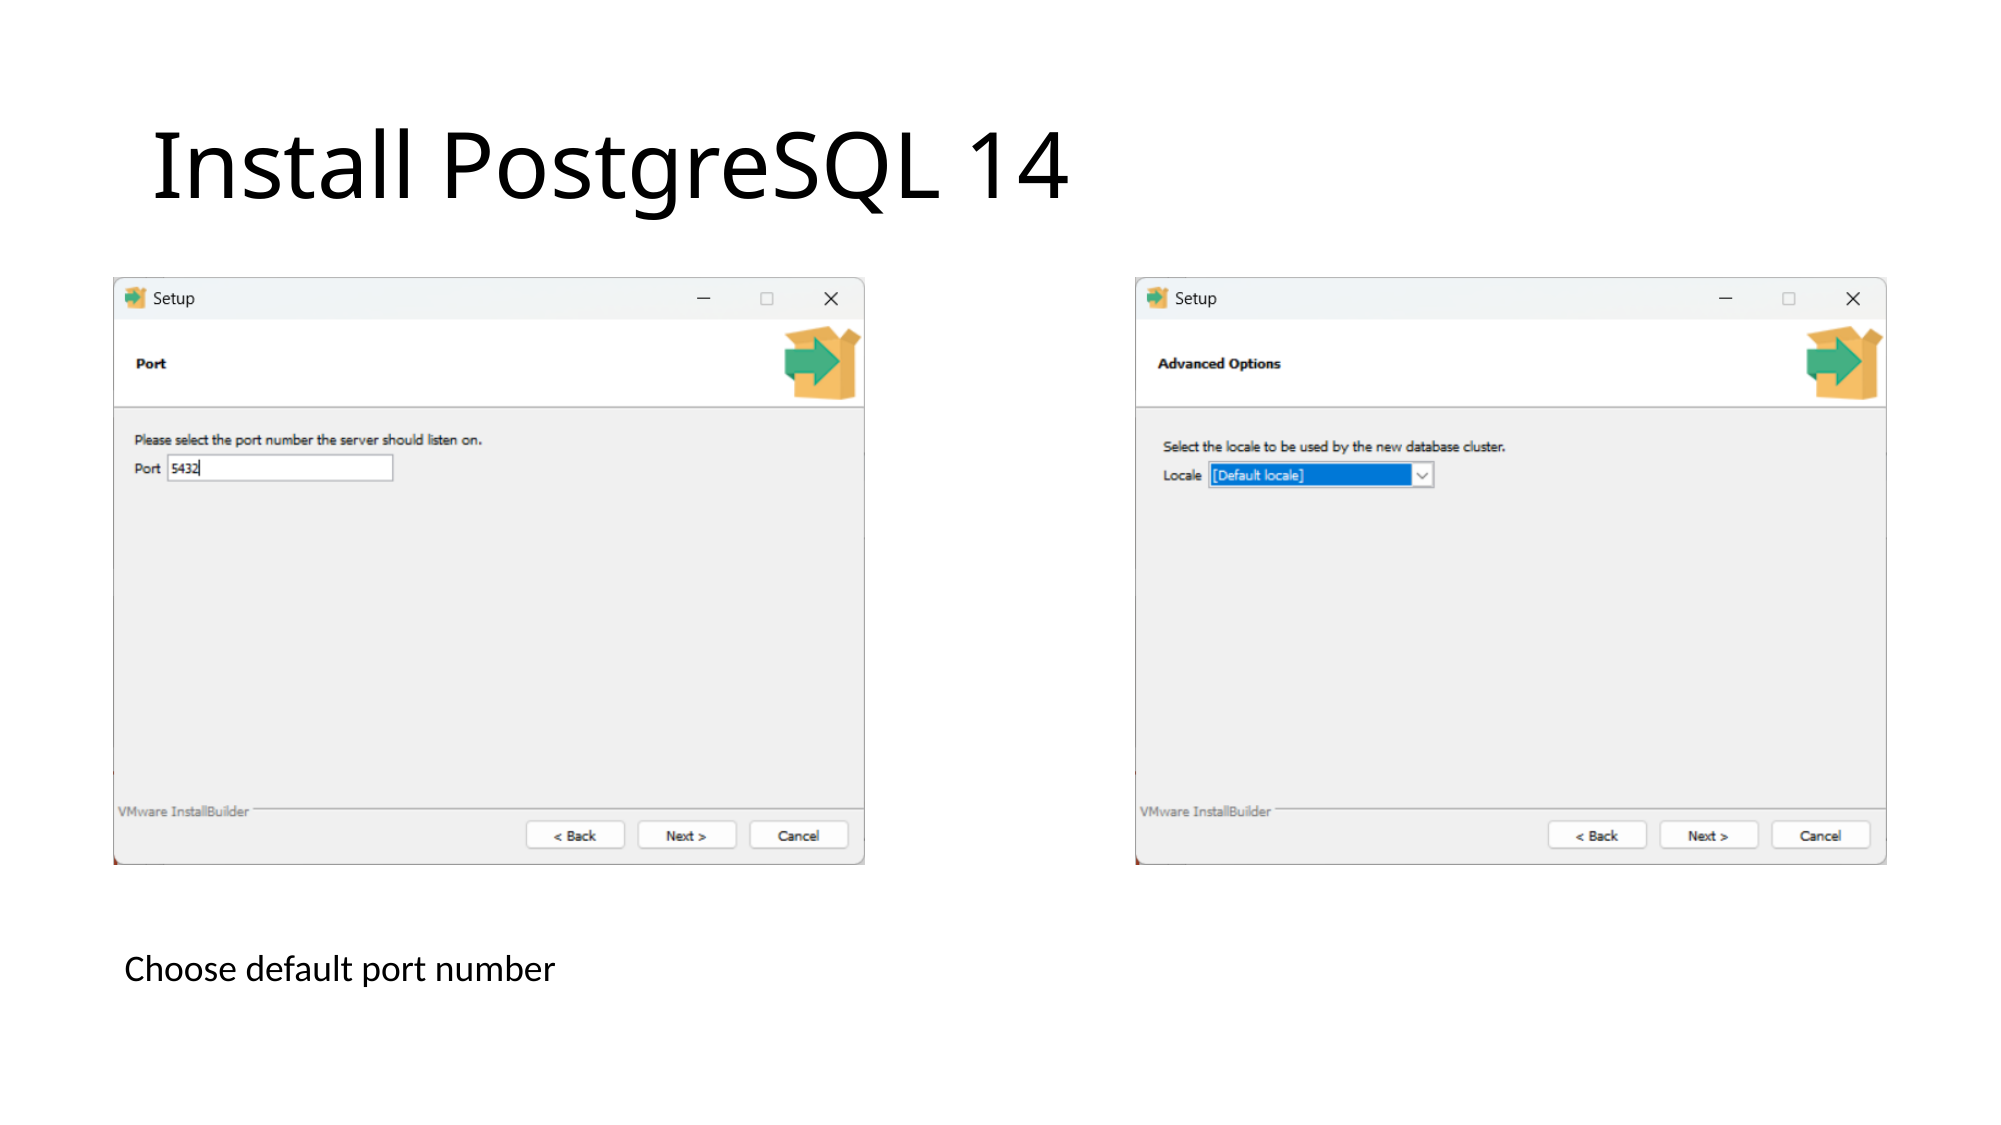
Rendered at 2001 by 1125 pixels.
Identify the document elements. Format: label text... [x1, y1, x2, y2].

picture [113, 277, 865, 865]
title Install PostgreSQL 14 [137, 59, 1863, 278]
picture [1135, 277, 1887, 865]
text_box Choose default port number [109, 936, 861, 997]
